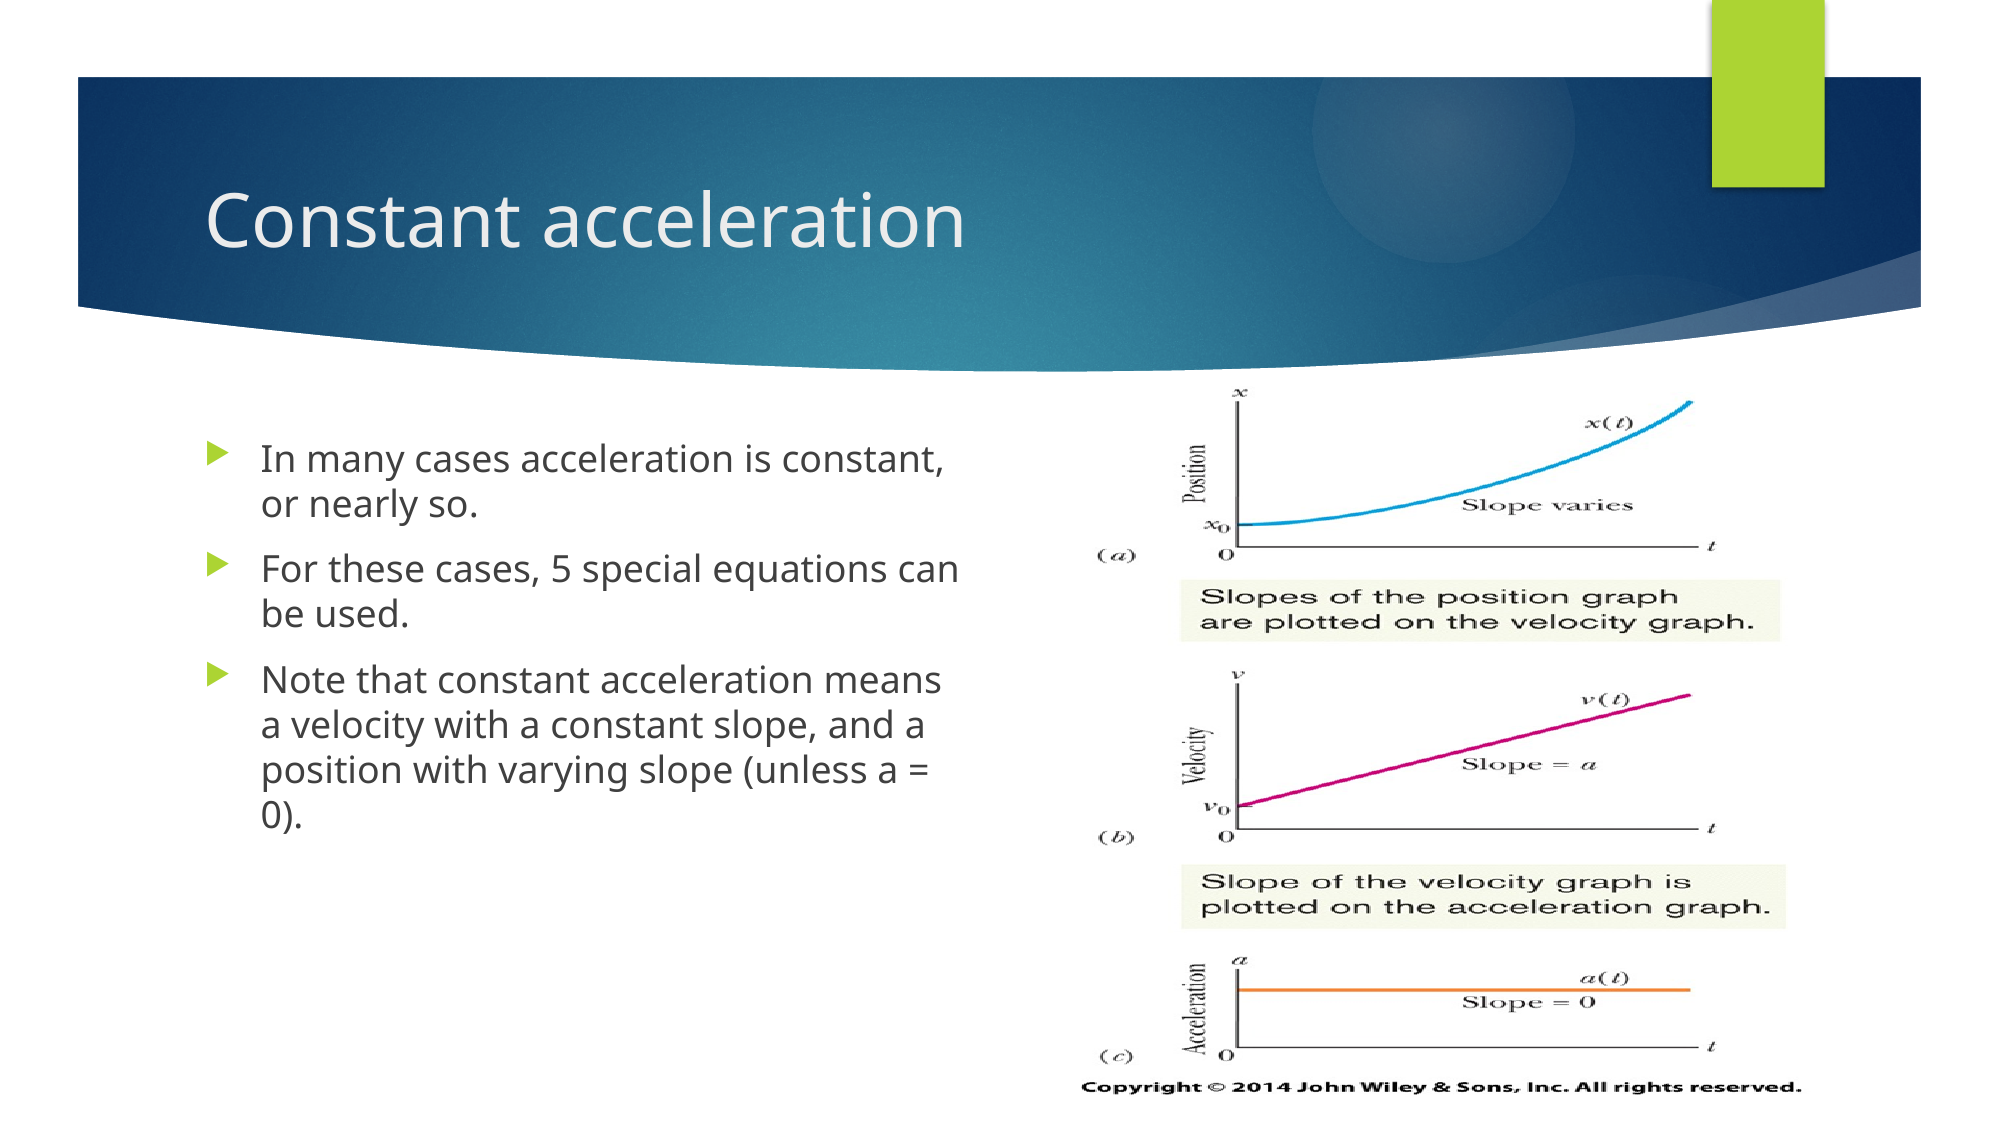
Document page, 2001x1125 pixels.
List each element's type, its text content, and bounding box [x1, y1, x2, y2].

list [1070, 379, 1811, 1097]
title Constant acceleration [189, 159, 1627, 276]
list In many cases acceleration is constant, or nearly so. For these cases, 5 special equations can be used. Note that constant acceleration means a velocity with a constant slope, and a position with varying slope (unless a = 0). [189, 427, 981, 988]
